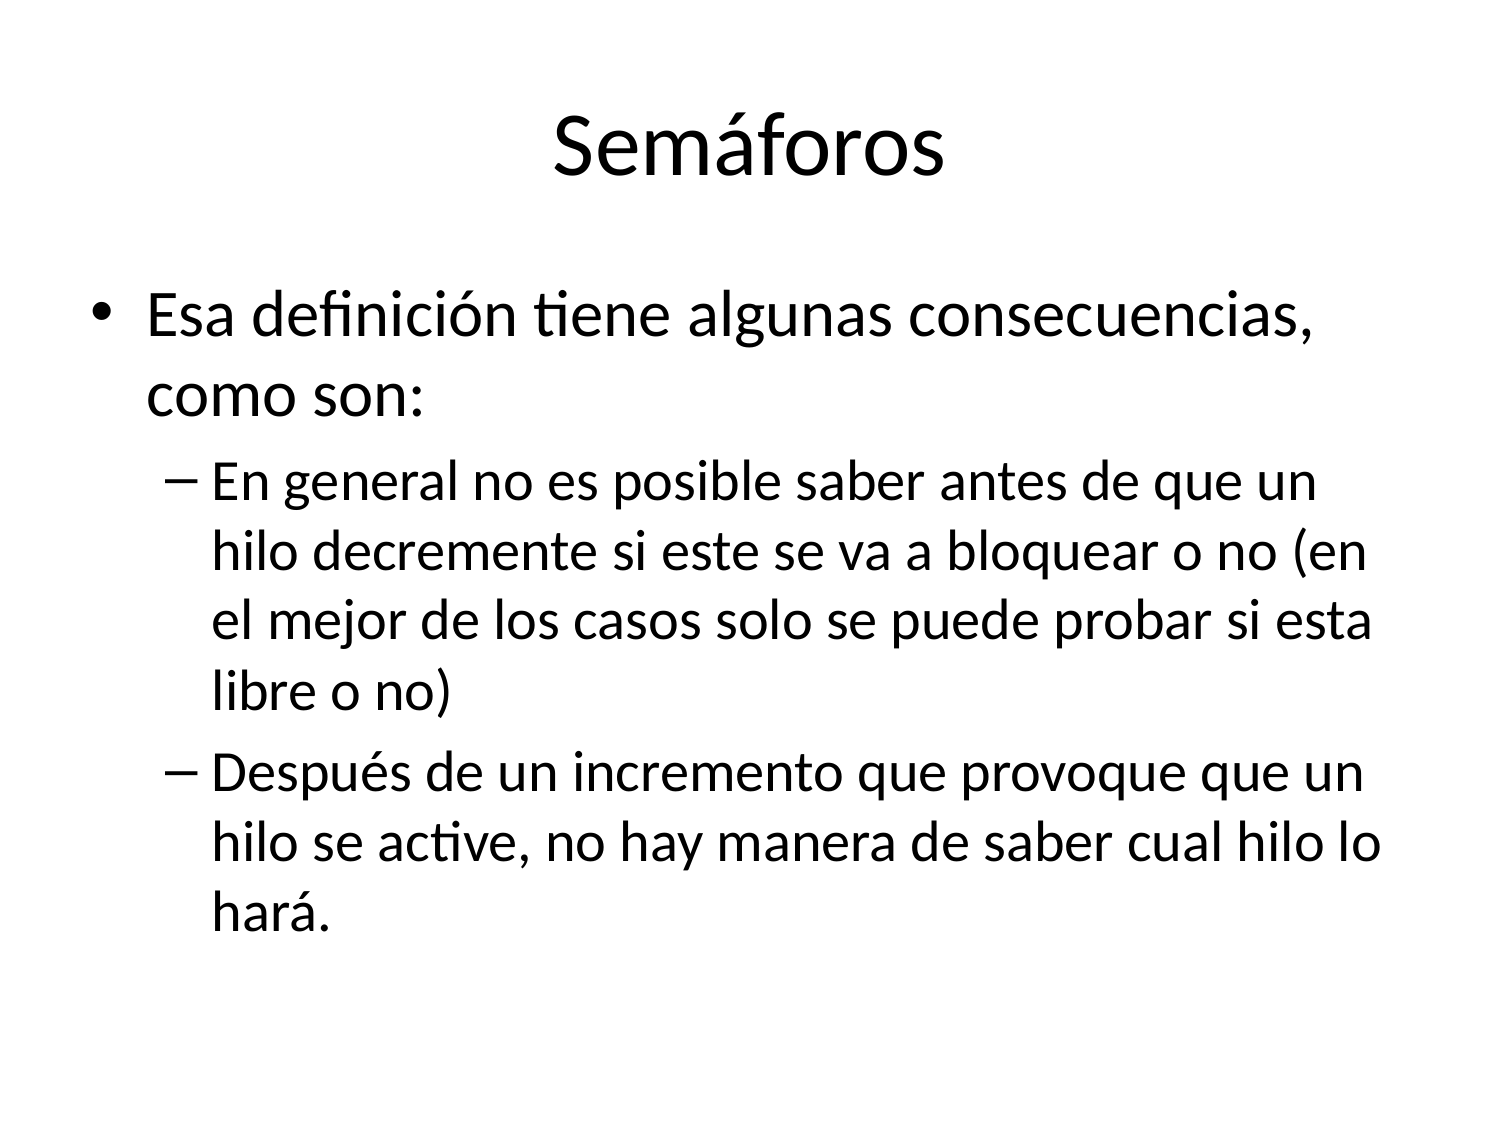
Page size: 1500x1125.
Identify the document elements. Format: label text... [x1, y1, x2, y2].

list Esa definición tiene algunas consecuencias, como son: En general no es posible saber antes de que un hilo decremente si este se va a bloquear o no (en el mejor de los casos solo se puede probar si esta libre o no) Después de un incremento que provoque que un hilo se active, no hay manera de saber cual hilo lo hará. [75, 262, 1425, 1005]
title Semáforos [75, 45, 1425, 233]
